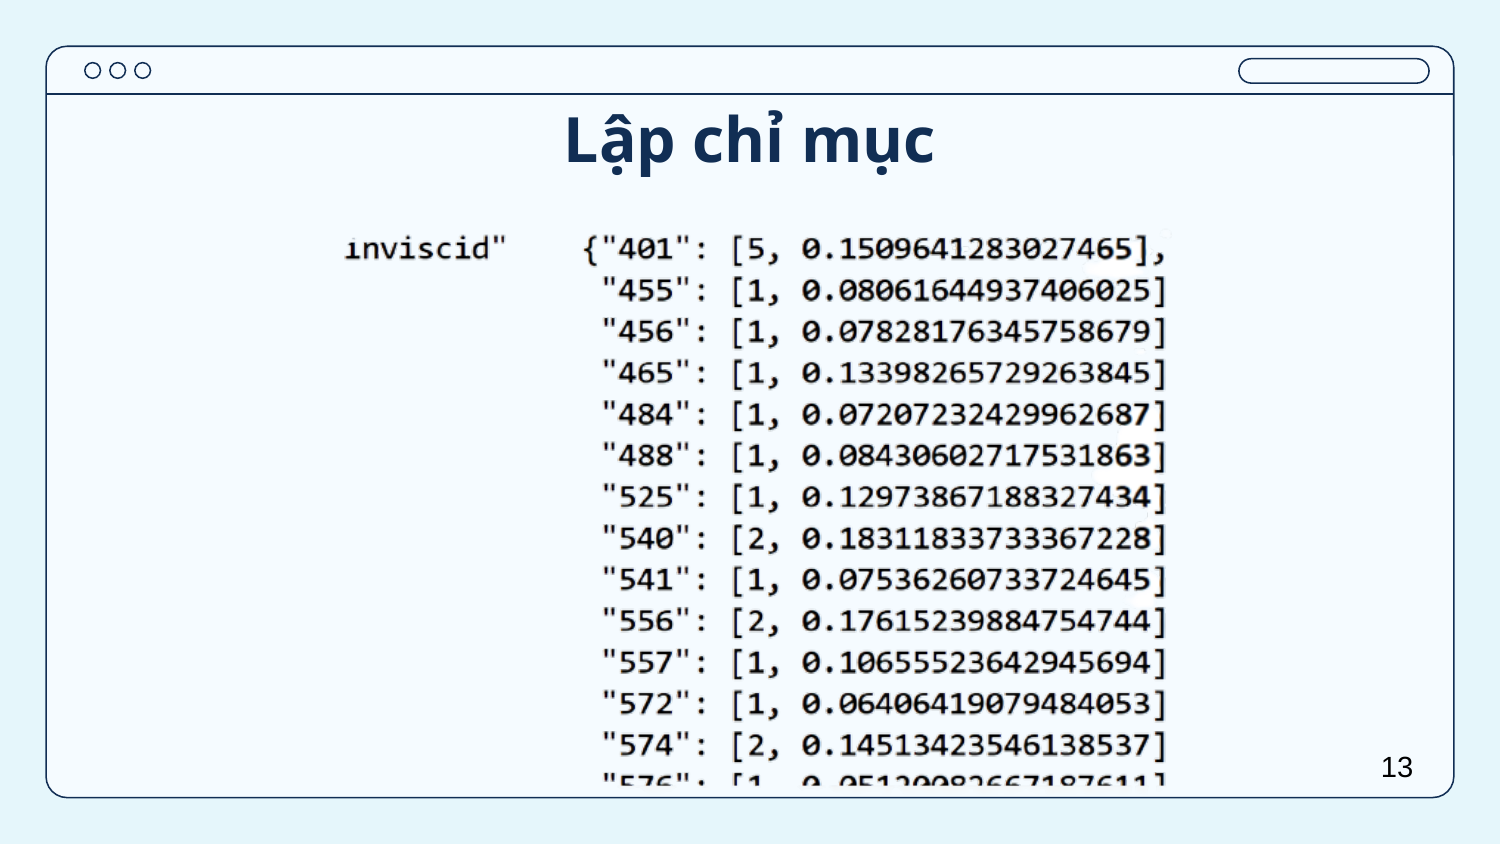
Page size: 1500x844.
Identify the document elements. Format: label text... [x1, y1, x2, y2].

text_box 13 [1366, 740, 1444, 791]
title Lập chỉ mục [118, 85, 1382, 180]
picture [279, 216, 1220, 795]
